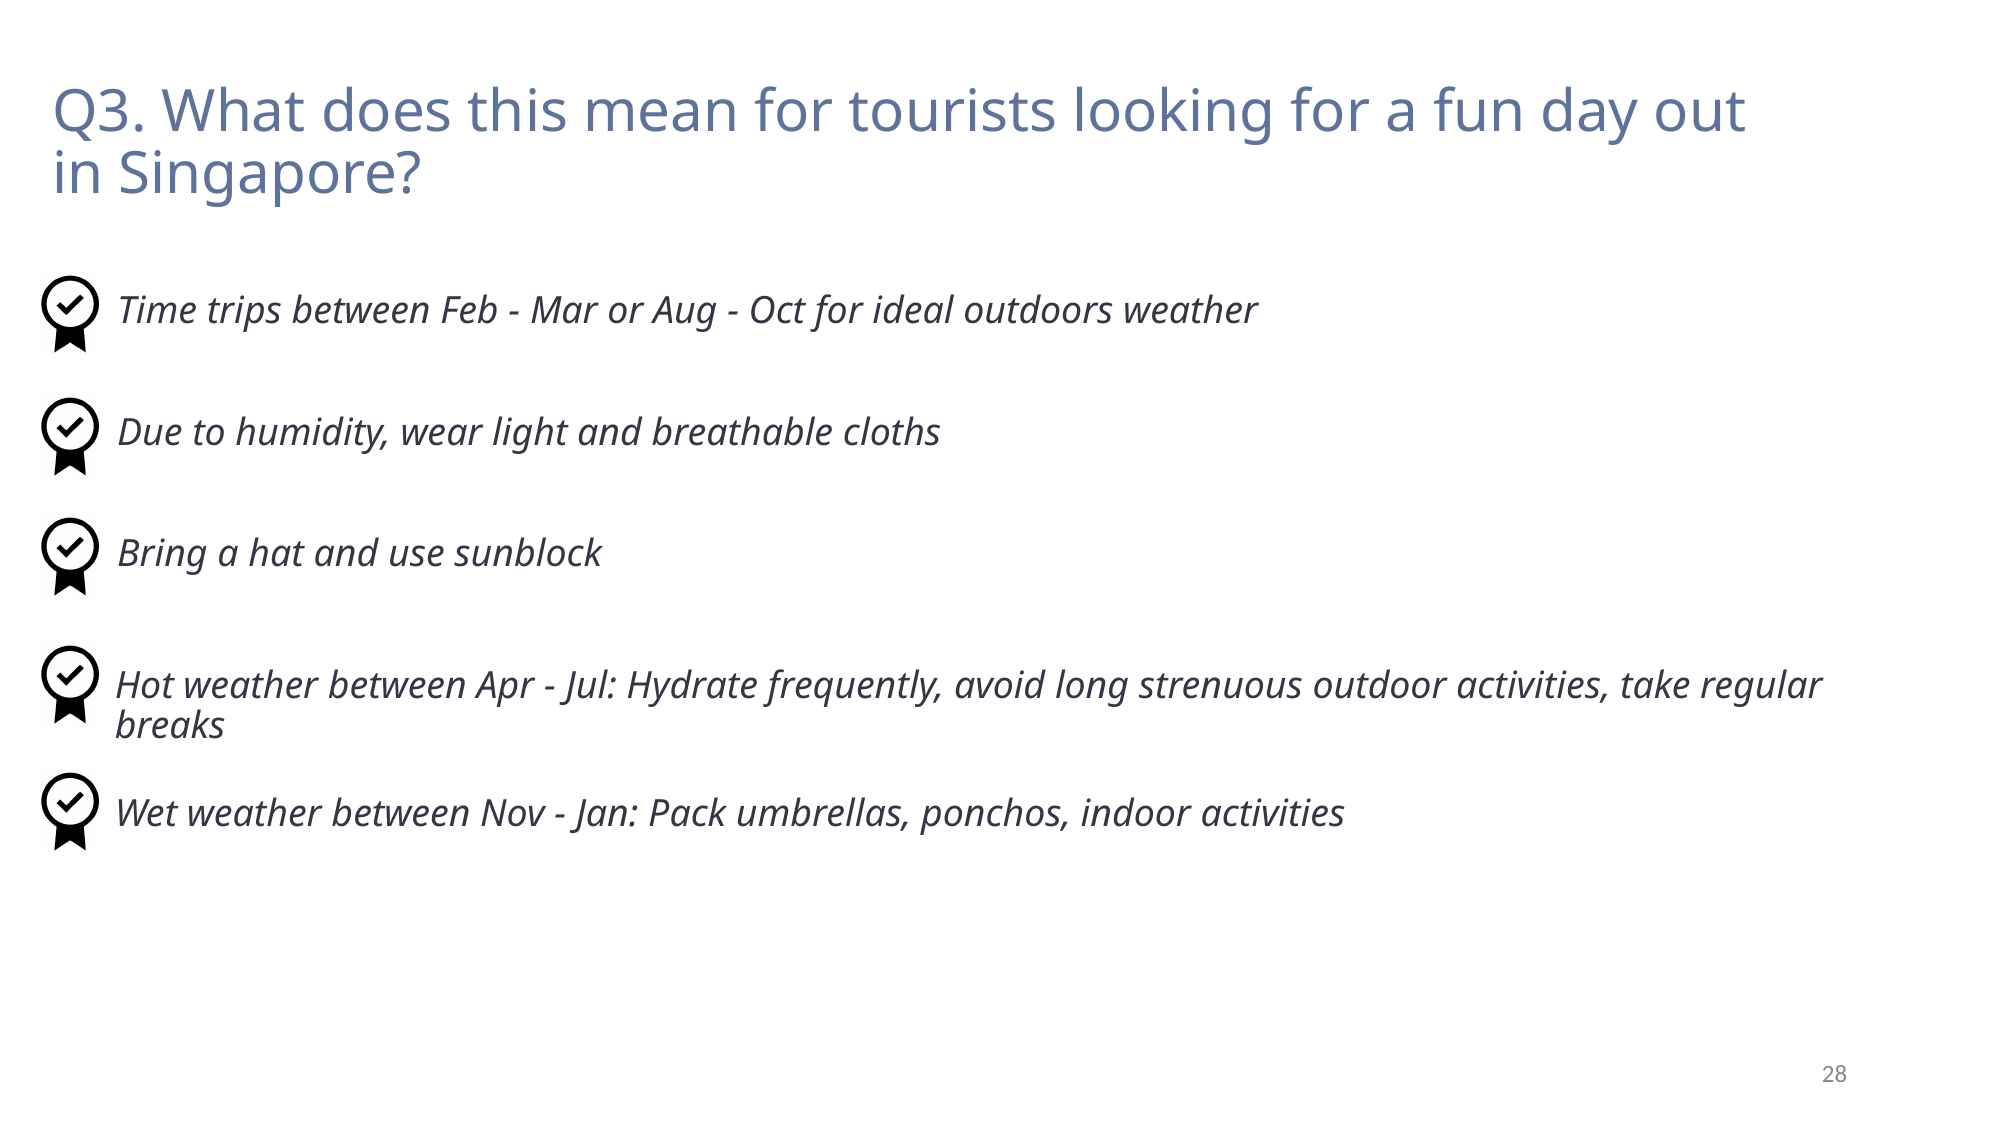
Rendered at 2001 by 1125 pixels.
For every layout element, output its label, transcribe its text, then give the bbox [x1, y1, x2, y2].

picture [37, 641, 102, 727]
list Wet weather between Nov - Jan: Pack umbrellas, ponchos, indoor activities [105, 786, 1616, 846]
picture [37, 270, 102, 357]
picture [37, 393, 102, 479]
picture [37, 513, 102, 600]
slide_number ‹#› [1412, 1042, 1863, 1103]
title Q3. What does this mean for tourists looking for a fun day out in Singapore? [37, 34, 1763, 253]
list Hot weather between Apr - Jul: Hydrate frequently, avoid long strenuous outdoor activities, take regular breaks [105, 658, 1947, 719]
list Bring a hat and use sunblock [105, 526, 1409, 587]
list Due to humidity, wear light and breathable cloths [105, 406, 1409, 466]
picture [37, 768, 102, 855]
list Time trips between Feb - Mar or Aug - Oct for ideal outdoors weather [105, 283, 1409, 344]
